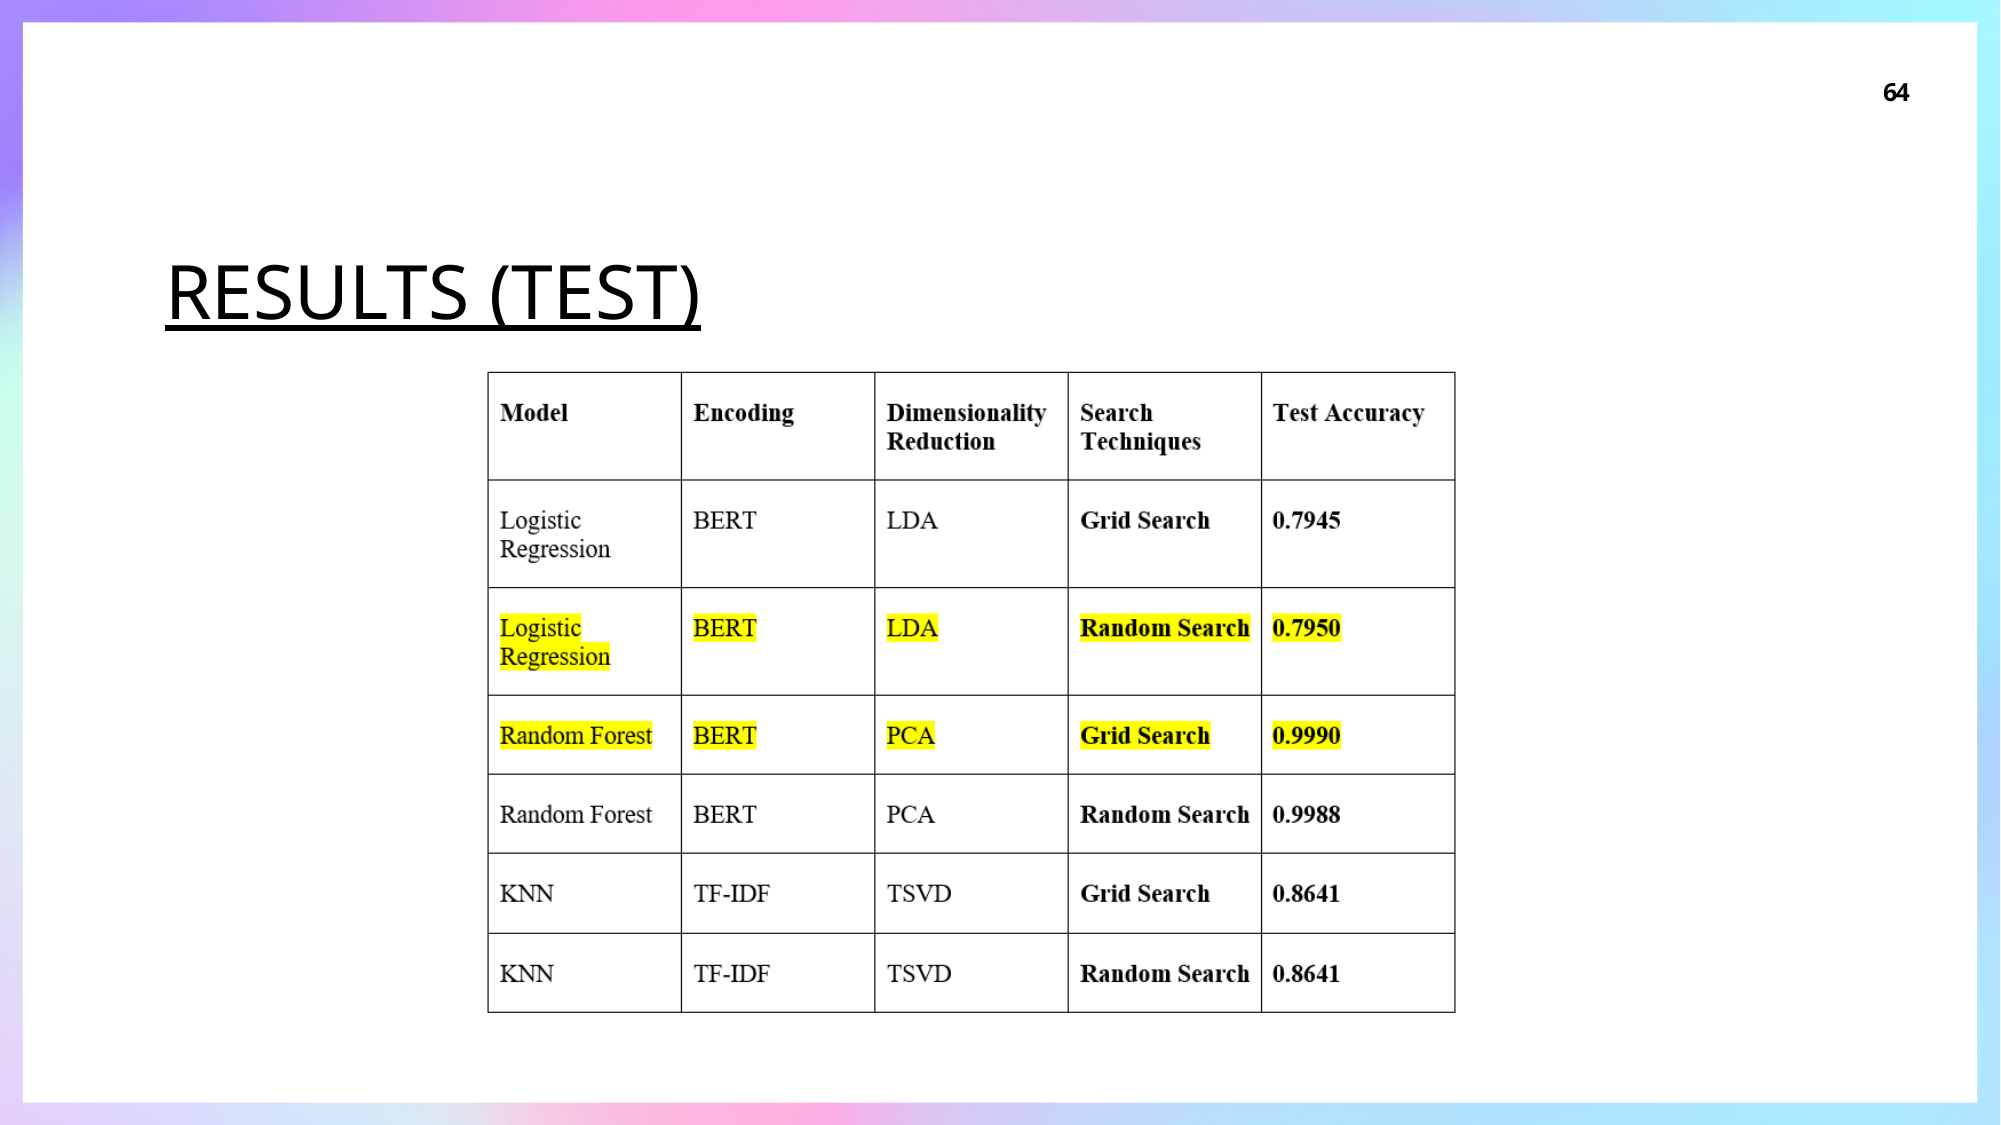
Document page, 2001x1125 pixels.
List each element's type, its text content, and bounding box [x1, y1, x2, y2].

picture [0, 0, 2001, 1125]
title Results (test) [150, 149, 1850, 344]
slide_number 64 [1747, 76, 1925, 150]
